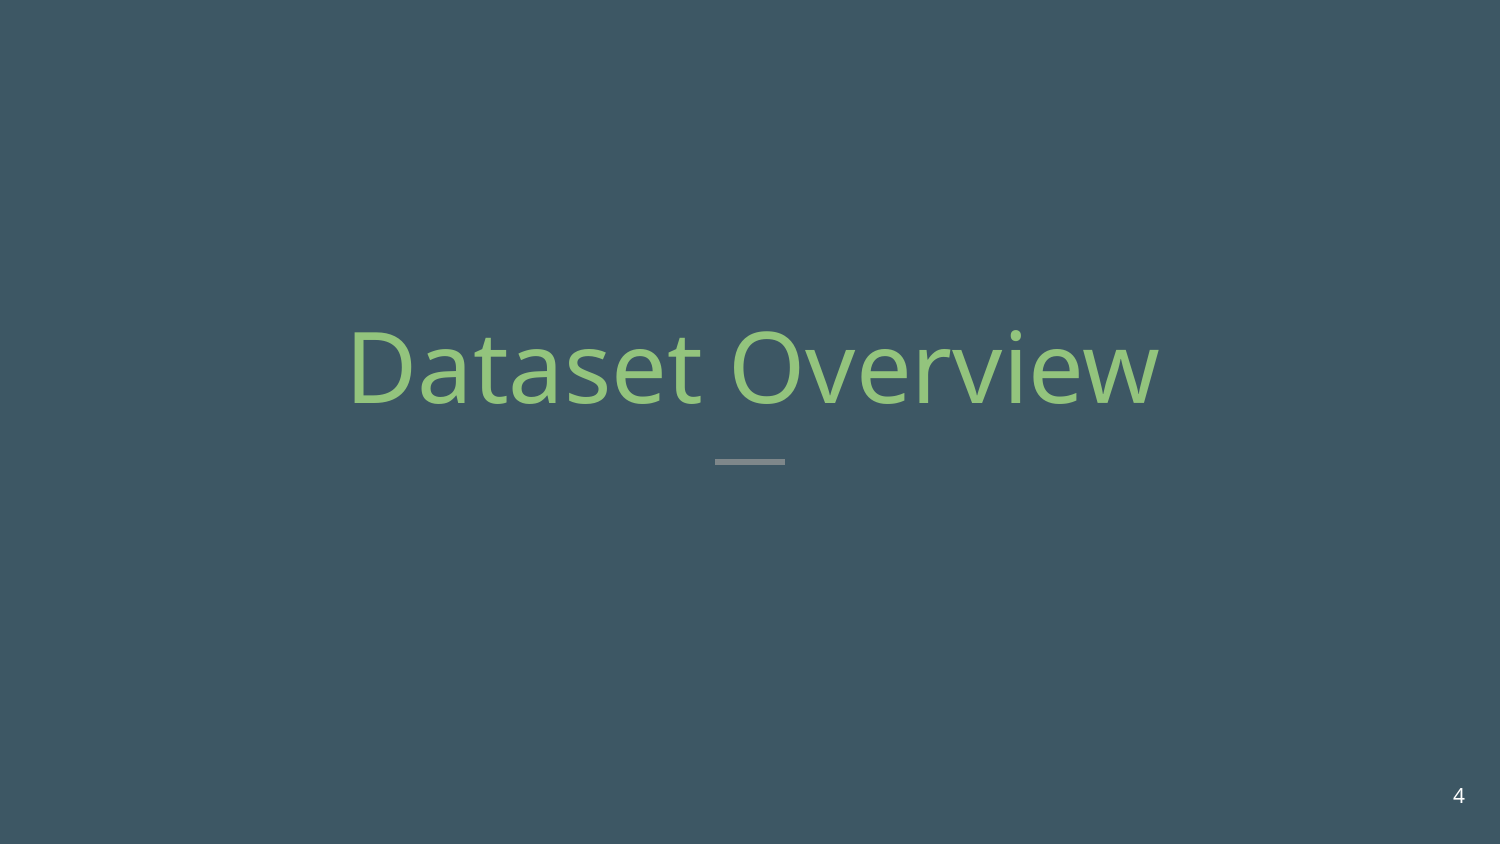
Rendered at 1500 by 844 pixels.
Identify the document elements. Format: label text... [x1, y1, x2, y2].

title Dataset Overview [78, 289, 1428, 439]
slide_number ‹#› [1389, 764, 1480, 830]
